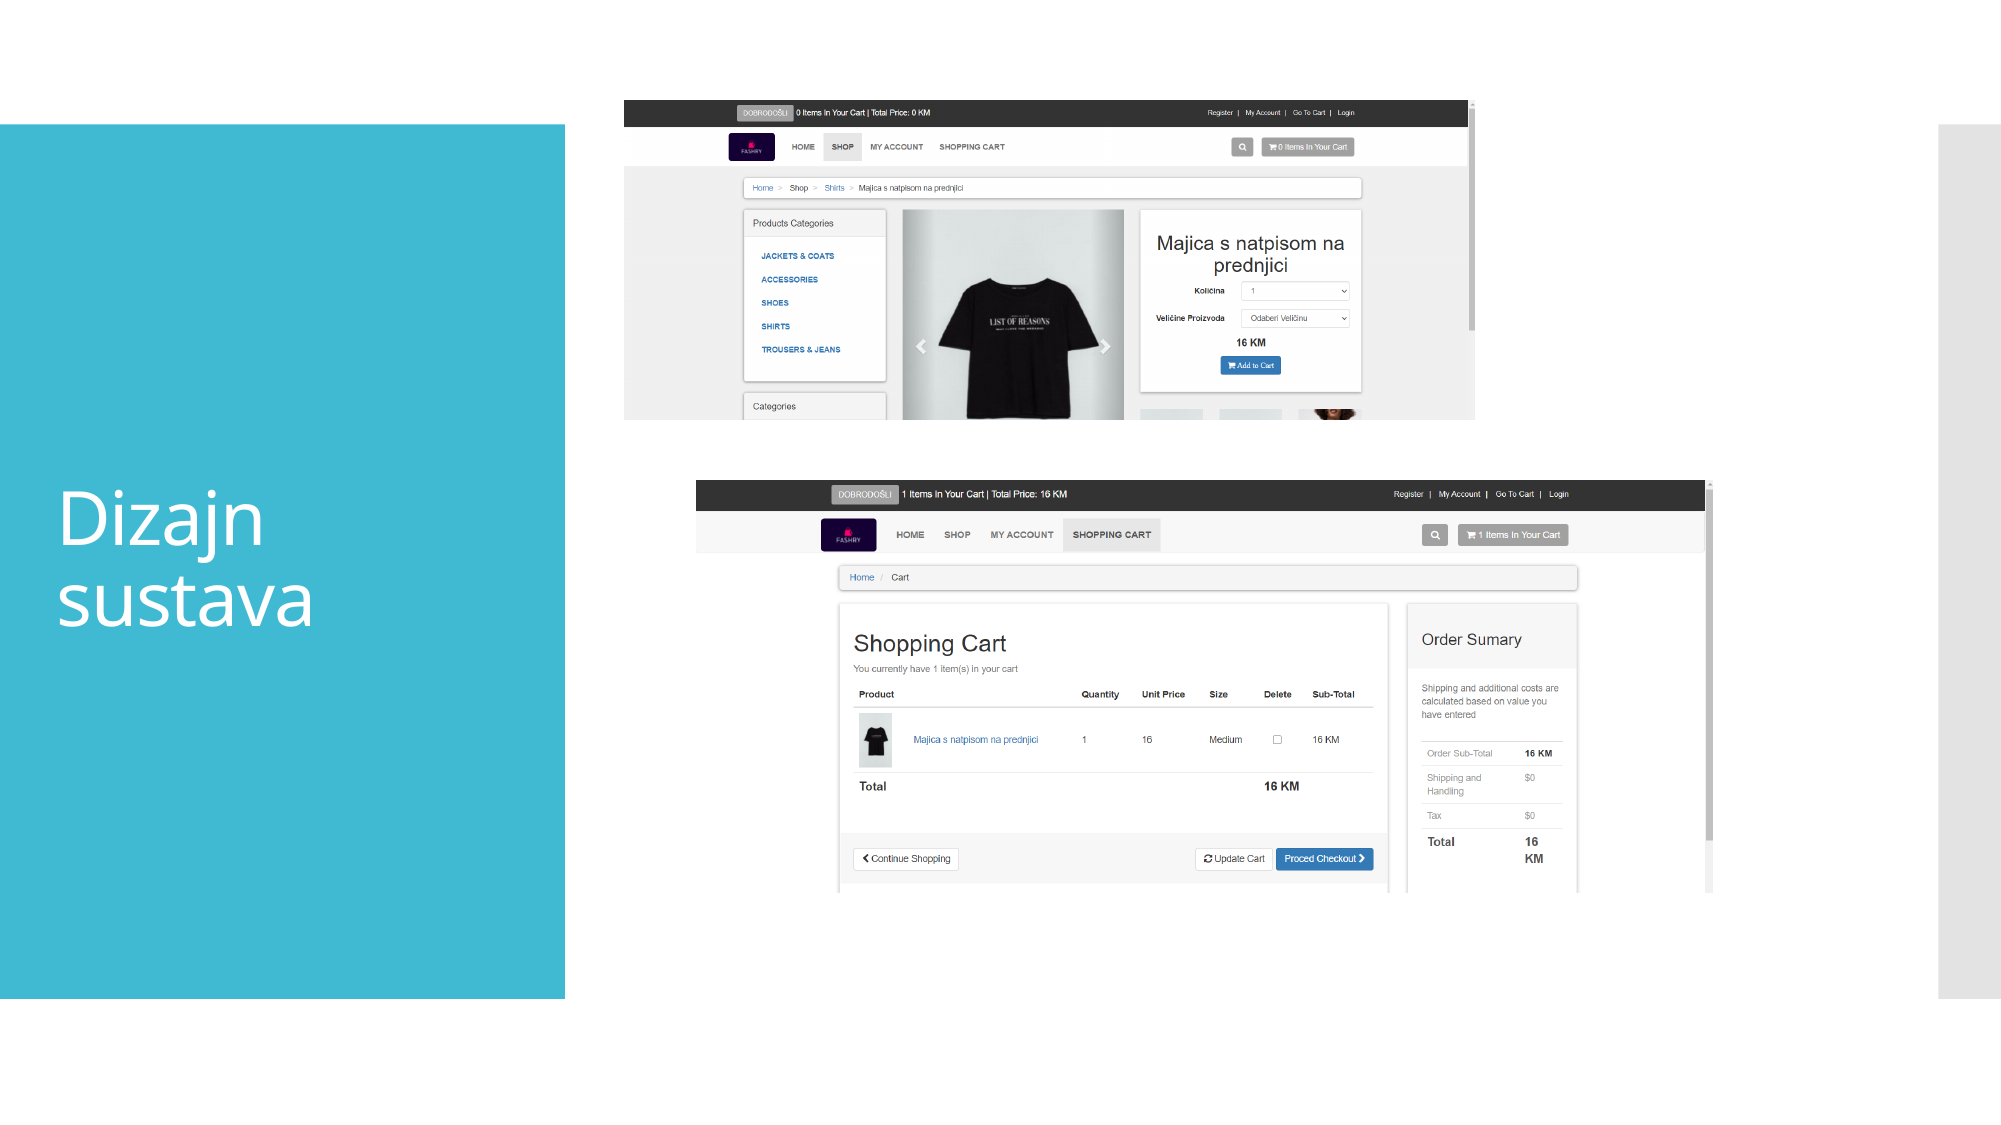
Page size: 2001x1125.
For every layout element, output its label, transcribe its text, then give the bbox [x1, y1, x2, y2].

title Dizajn sustava [41, 184, 525, 940]
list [624, 100, 1476, 420]
picture [696, 480, 1713, 893]
